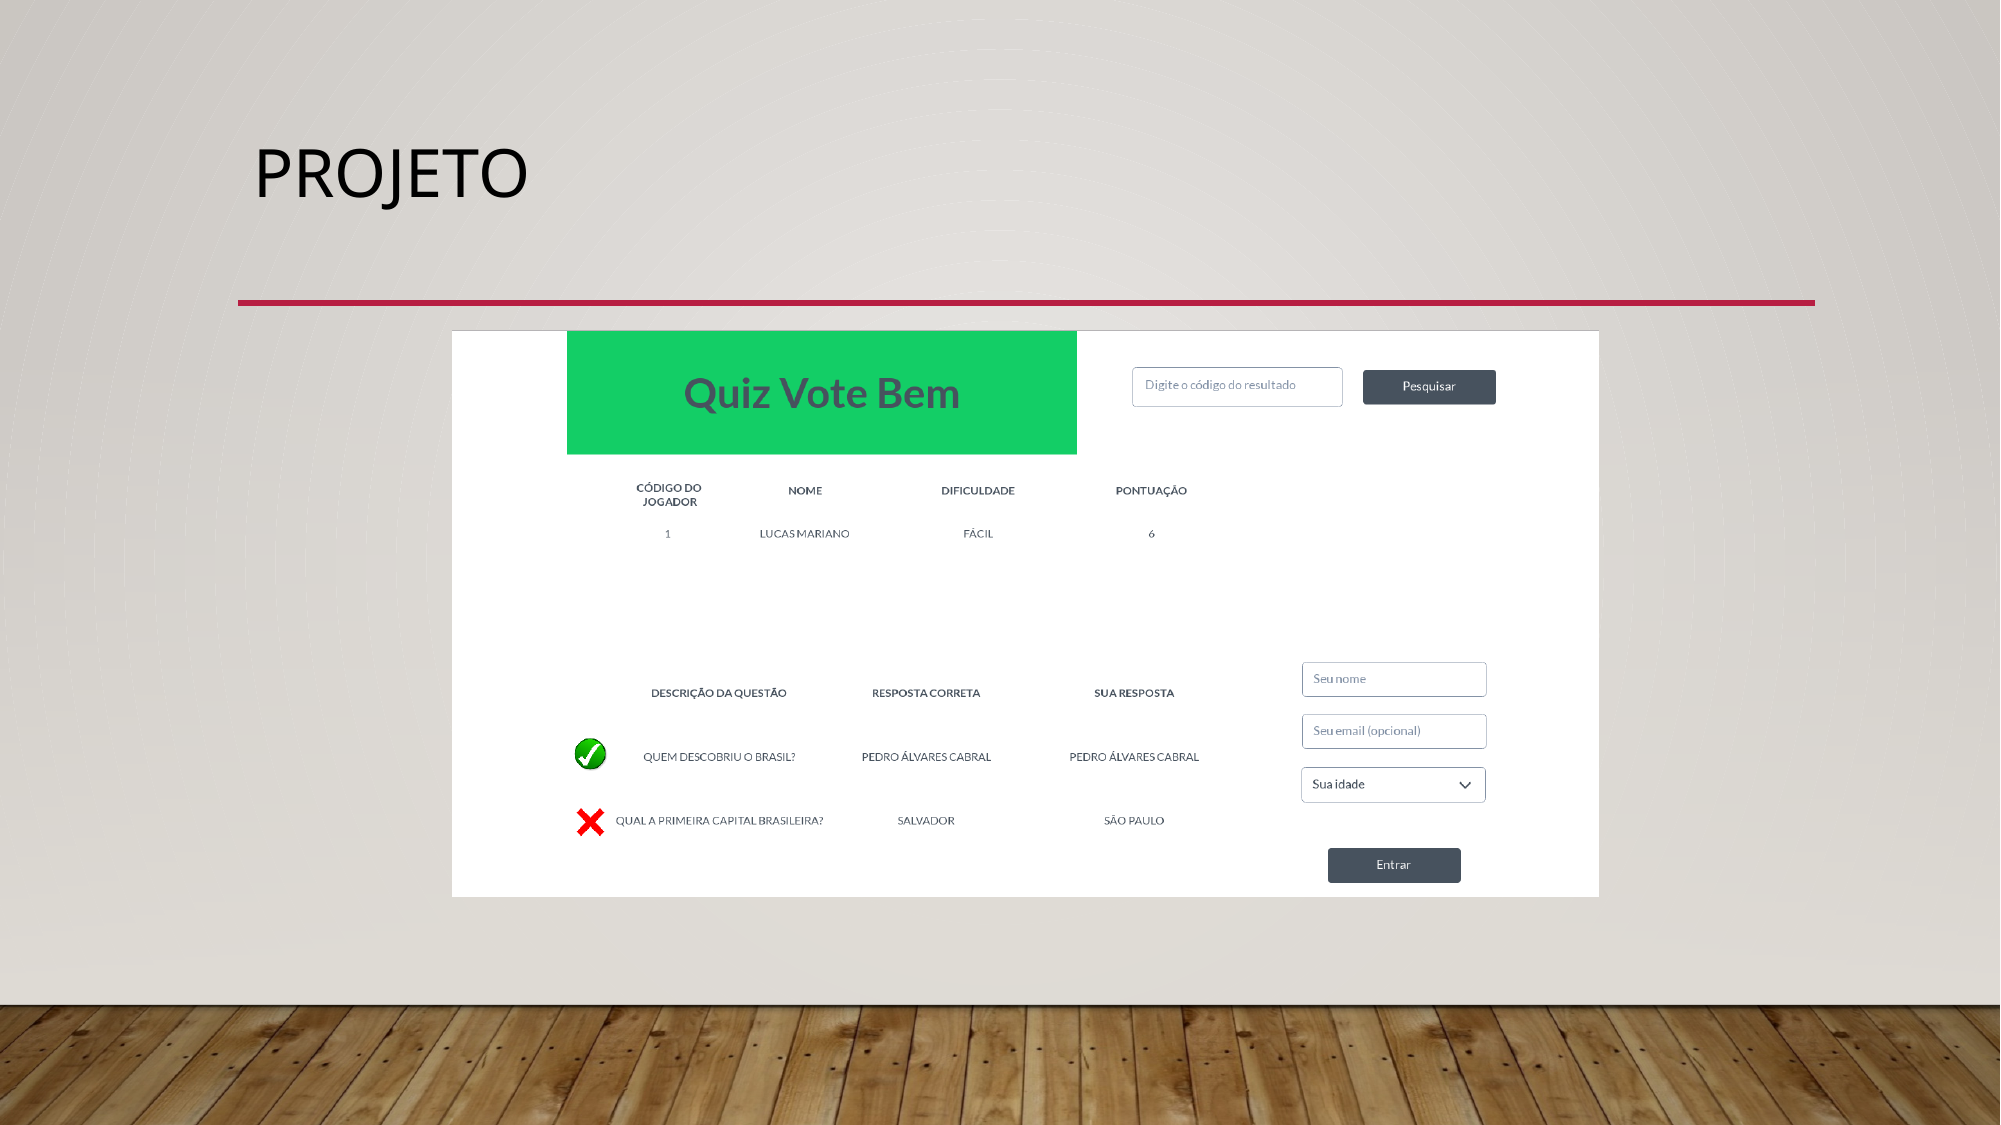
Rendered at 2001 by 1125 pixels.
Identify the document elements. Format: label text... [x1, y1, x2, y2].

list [452, 330, 1599, 897]
title Projeto [238, 131, 1814, 305]
picture [0, 1005, 2000, 1125]
